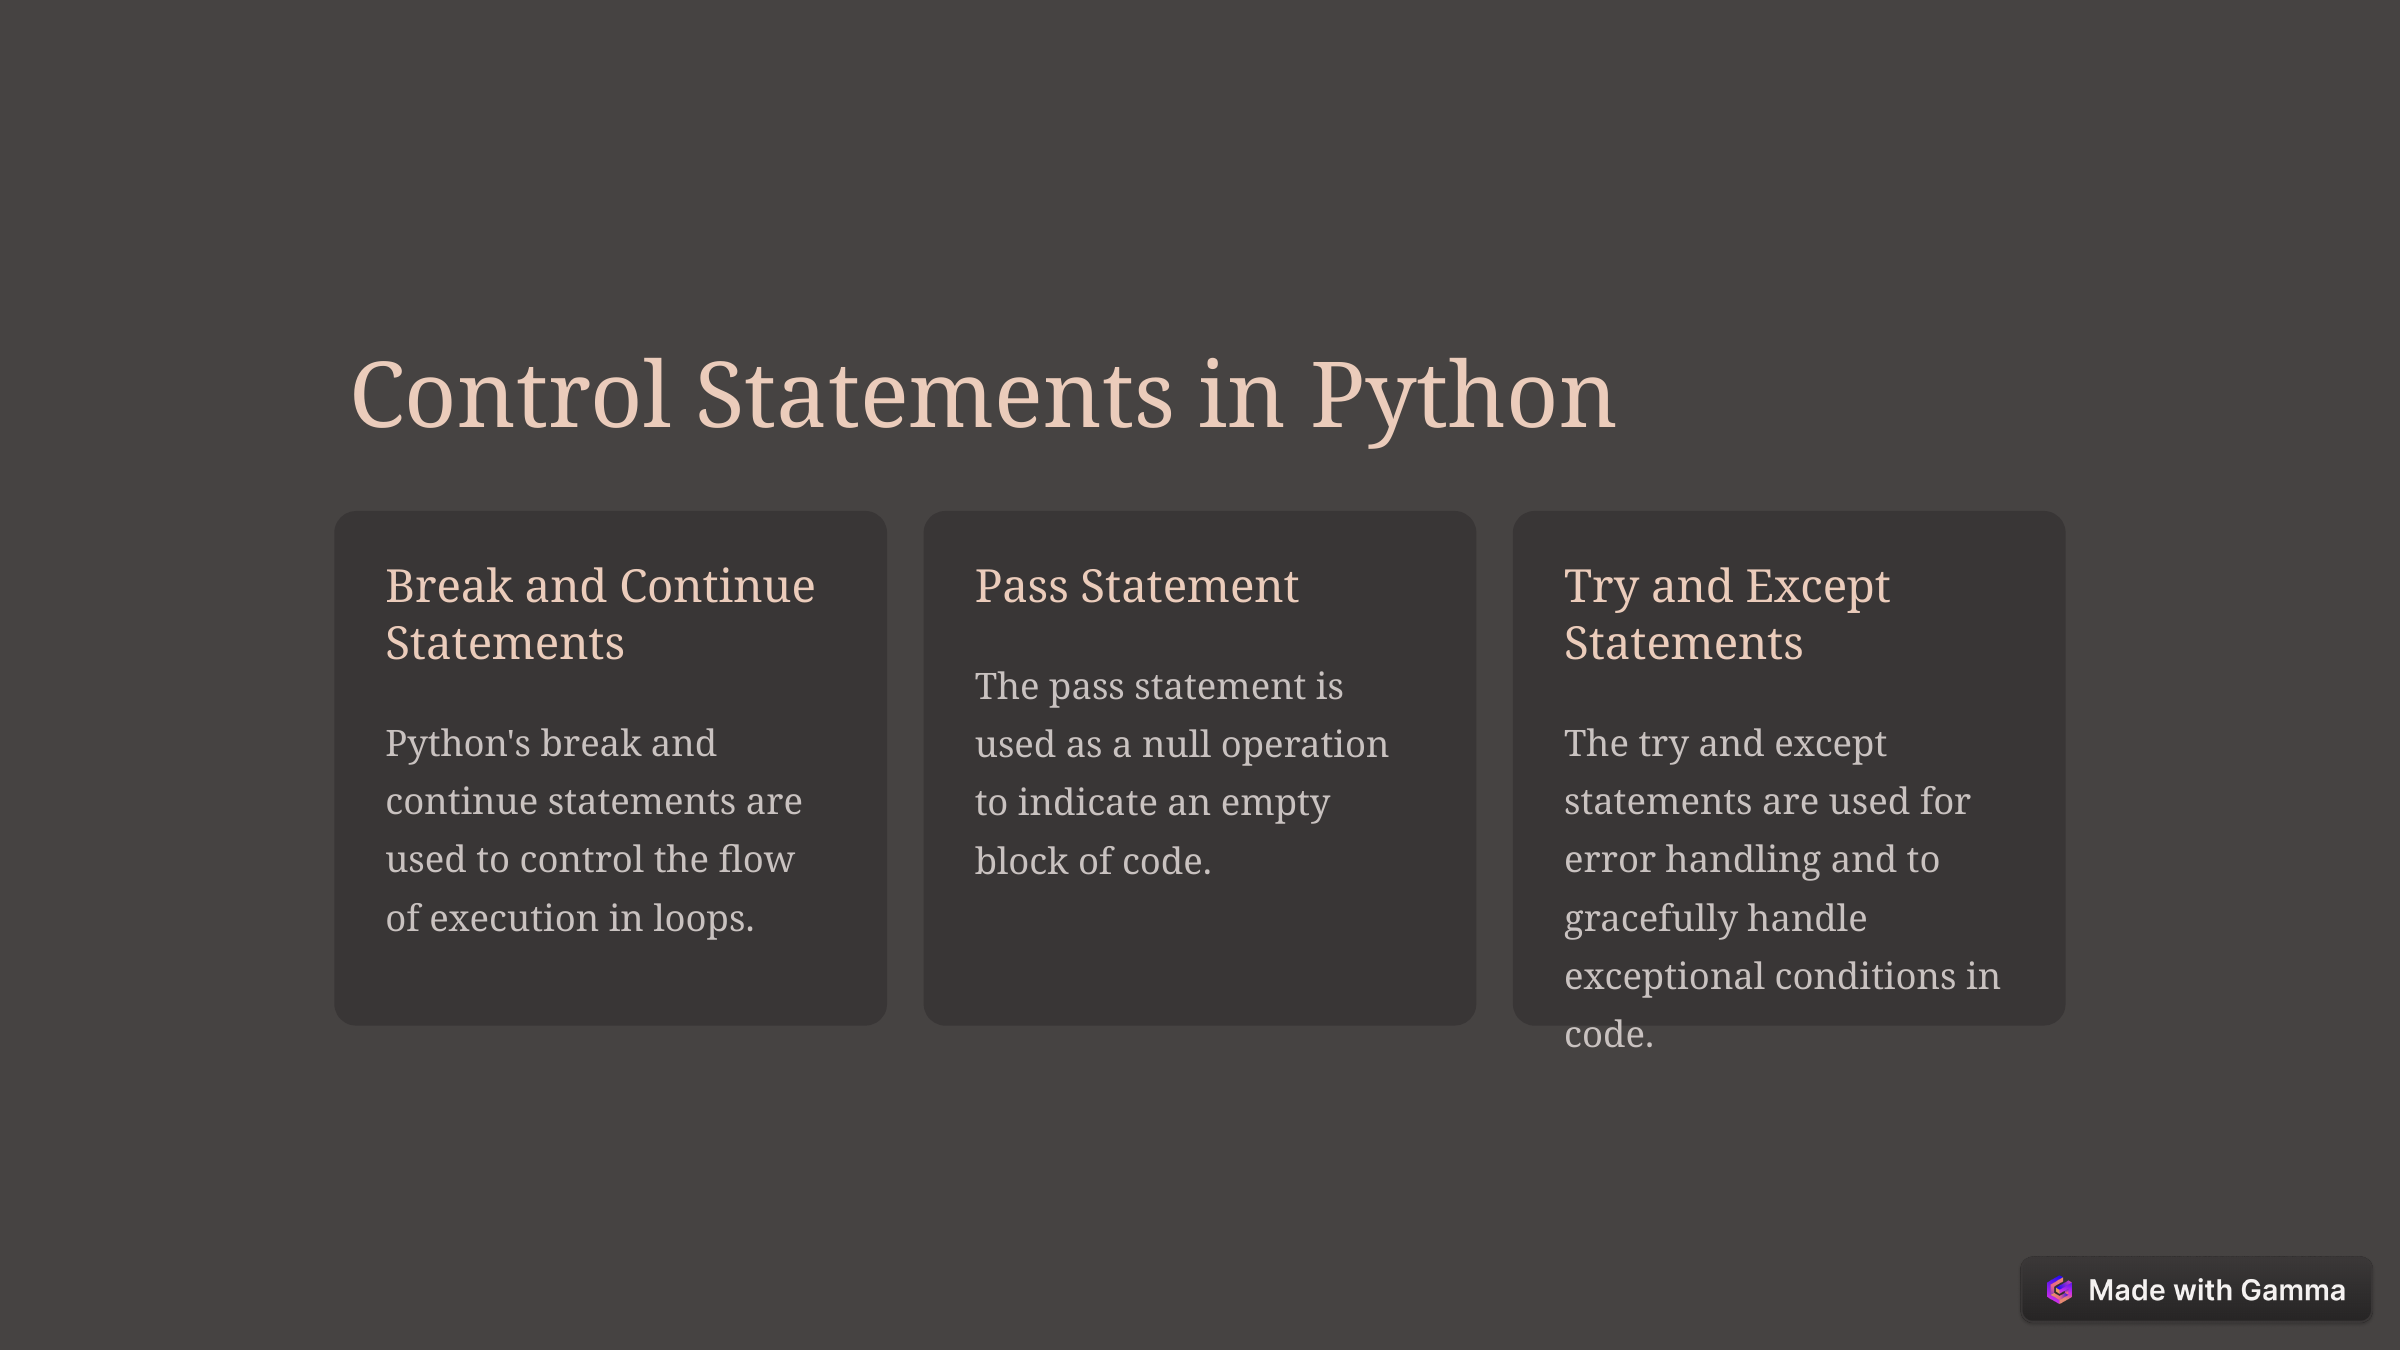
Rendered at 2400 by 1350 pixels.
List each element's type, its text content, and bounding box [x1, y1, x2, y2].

text_box [1512, 510, 2066, 1026]
text_box [923, 510, 1477, 1026]
text_box The pass statement is used as a null operation to indicate an empty block of code. [960, 640, 1440, 816]
text_box Break and Continue Statements [370, 547, 851, 662]
picture [2008, 1244, 2385, 1335]
text_box Try and Except Statements [1549, 547, 2030, 662]
text_box [334, 510, 888, 1026]
text_box Pass Statement [960, 547, 1325, 605]
text_box [0, 0, 2400, 1350]
text_box Python's break and continue statements are used to control the flow of execution in loops. [370, 697, 851, 931]
text_box The try and except statements are used for error handling and to gracefully handle exceptional conditions in code. [1549, 697, 2030, 990]
text_box Control Statements in Python [334, 324, 1527, 439]
